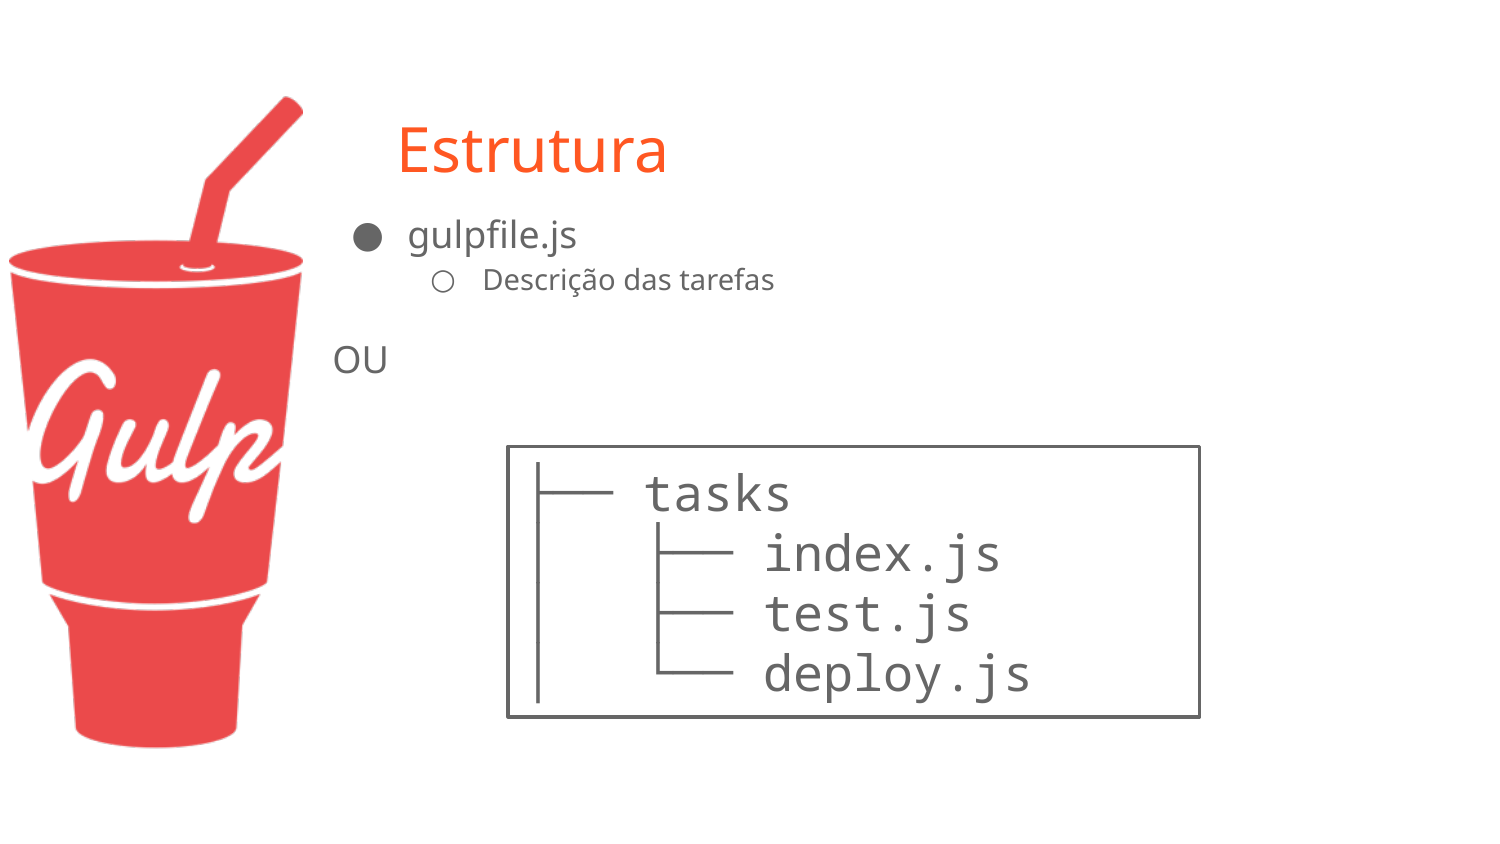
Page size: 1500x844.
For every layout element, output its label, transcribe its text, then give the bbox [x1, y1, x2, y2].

text_box ├── tasks │ ├── index.js │ ├── test.js │ └── deploy.js [508, 446, 1200, 717]
title Estrutura [381, 94, 1327, 189]
picture [9, 94, 303, 750]
list gulpfile.js Descrição das tarefas OU [317, 189, 1449, 395]
